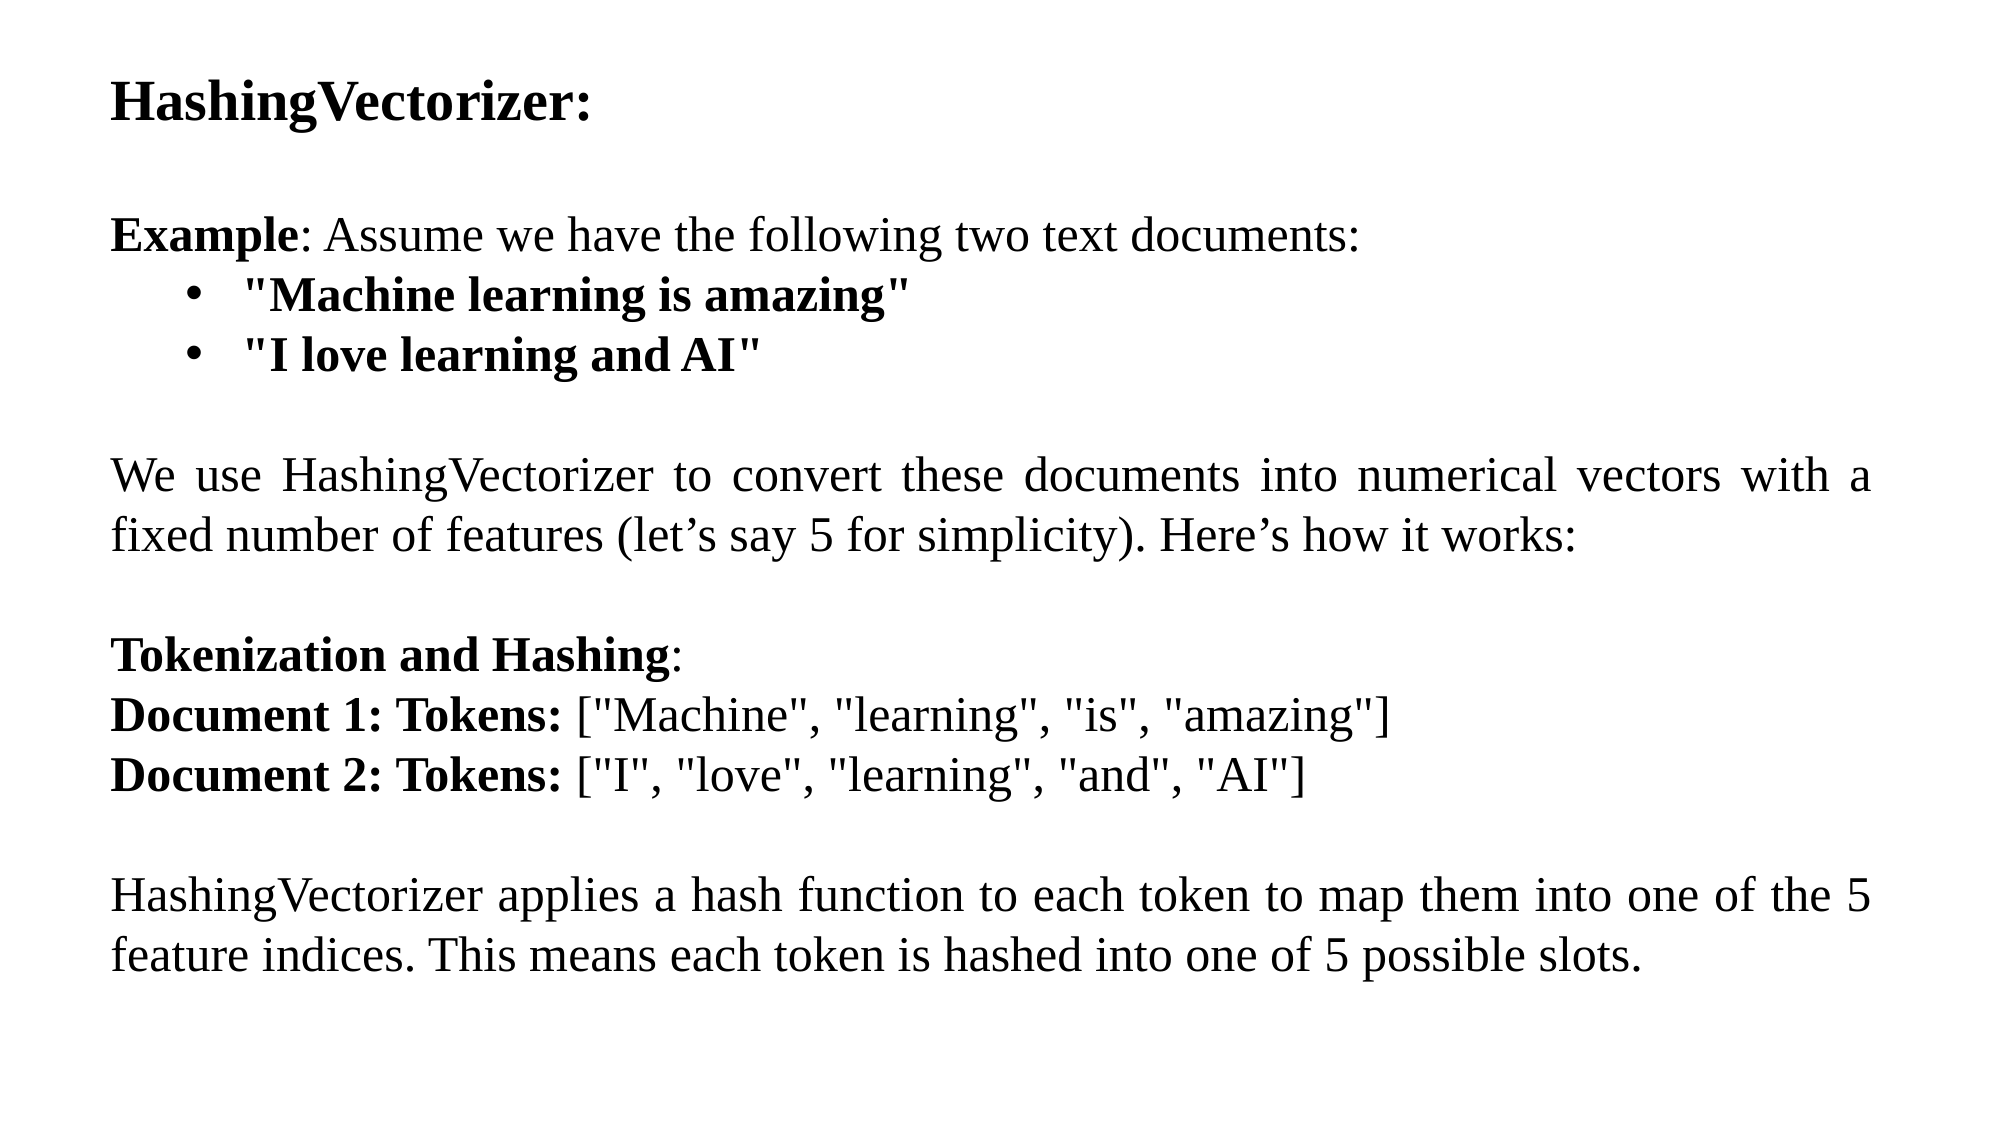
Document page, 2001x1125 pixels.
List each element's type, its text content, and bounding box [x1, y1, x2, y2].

text_box HashingVectorizer: Example: Assume we have the following two text documents: "Machine learning is amazing" "I love learning and AI" We use HashingVectorizer to convert these documents into numerical vectors with a fixed number of features (let’s say 5 for simplicity). Here’s how it works: Tokenization and Hashing: Document 1: Tokens: ["Machine", "learning", "is", "amazing"] Document 2: Tokens: ["I", "love", "learning", "and", "AI"] HashingVectorizer applies a hash function to each token to map them into one of the 5 feature indices. This means each token is hashed into one of 5 possible slots. [94, 54, 1888, 990]
